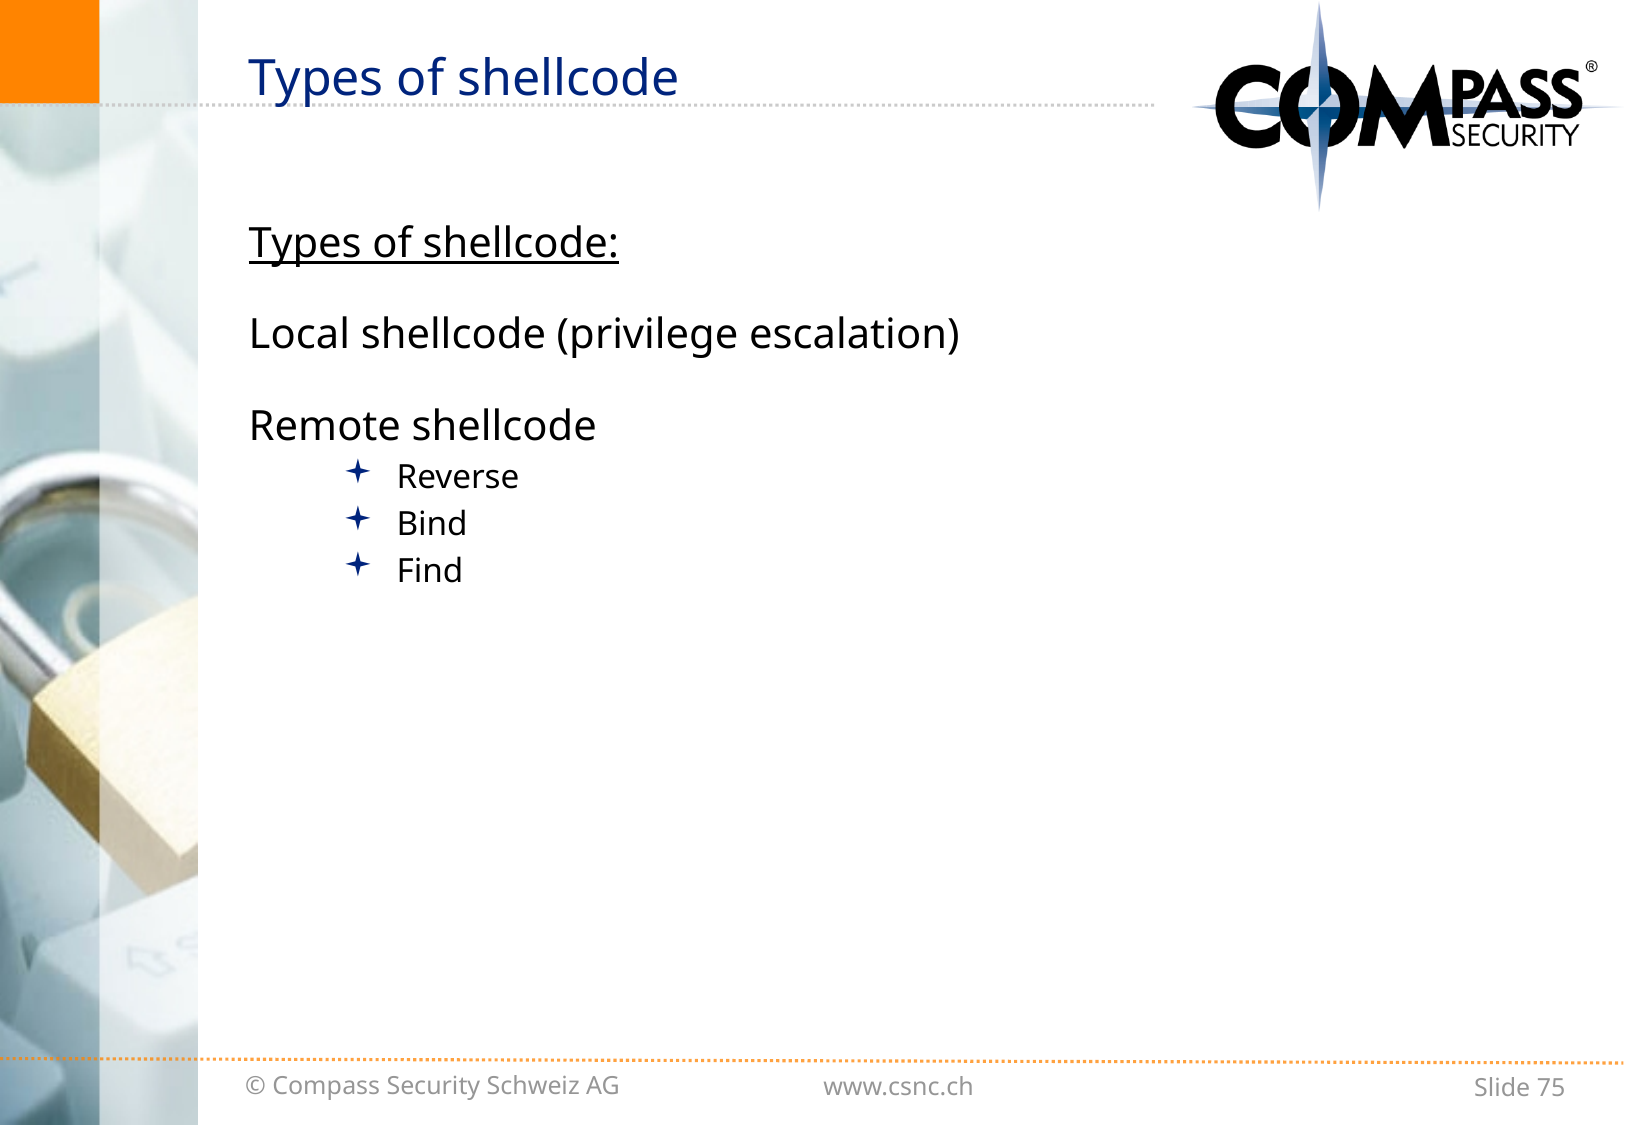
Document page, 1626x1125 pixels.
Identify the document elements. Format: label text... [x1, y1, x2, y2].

title Types of shellcode [233, 0, 1144, 151]
picture [1192, 1, 1624, 212]
picture [0, 0, 198, 1125]
list Types of shellcode: Local shellcode (privilege escalation) Remote shellcode Reverse Bind Find [233, 208, 1584, 1033]
